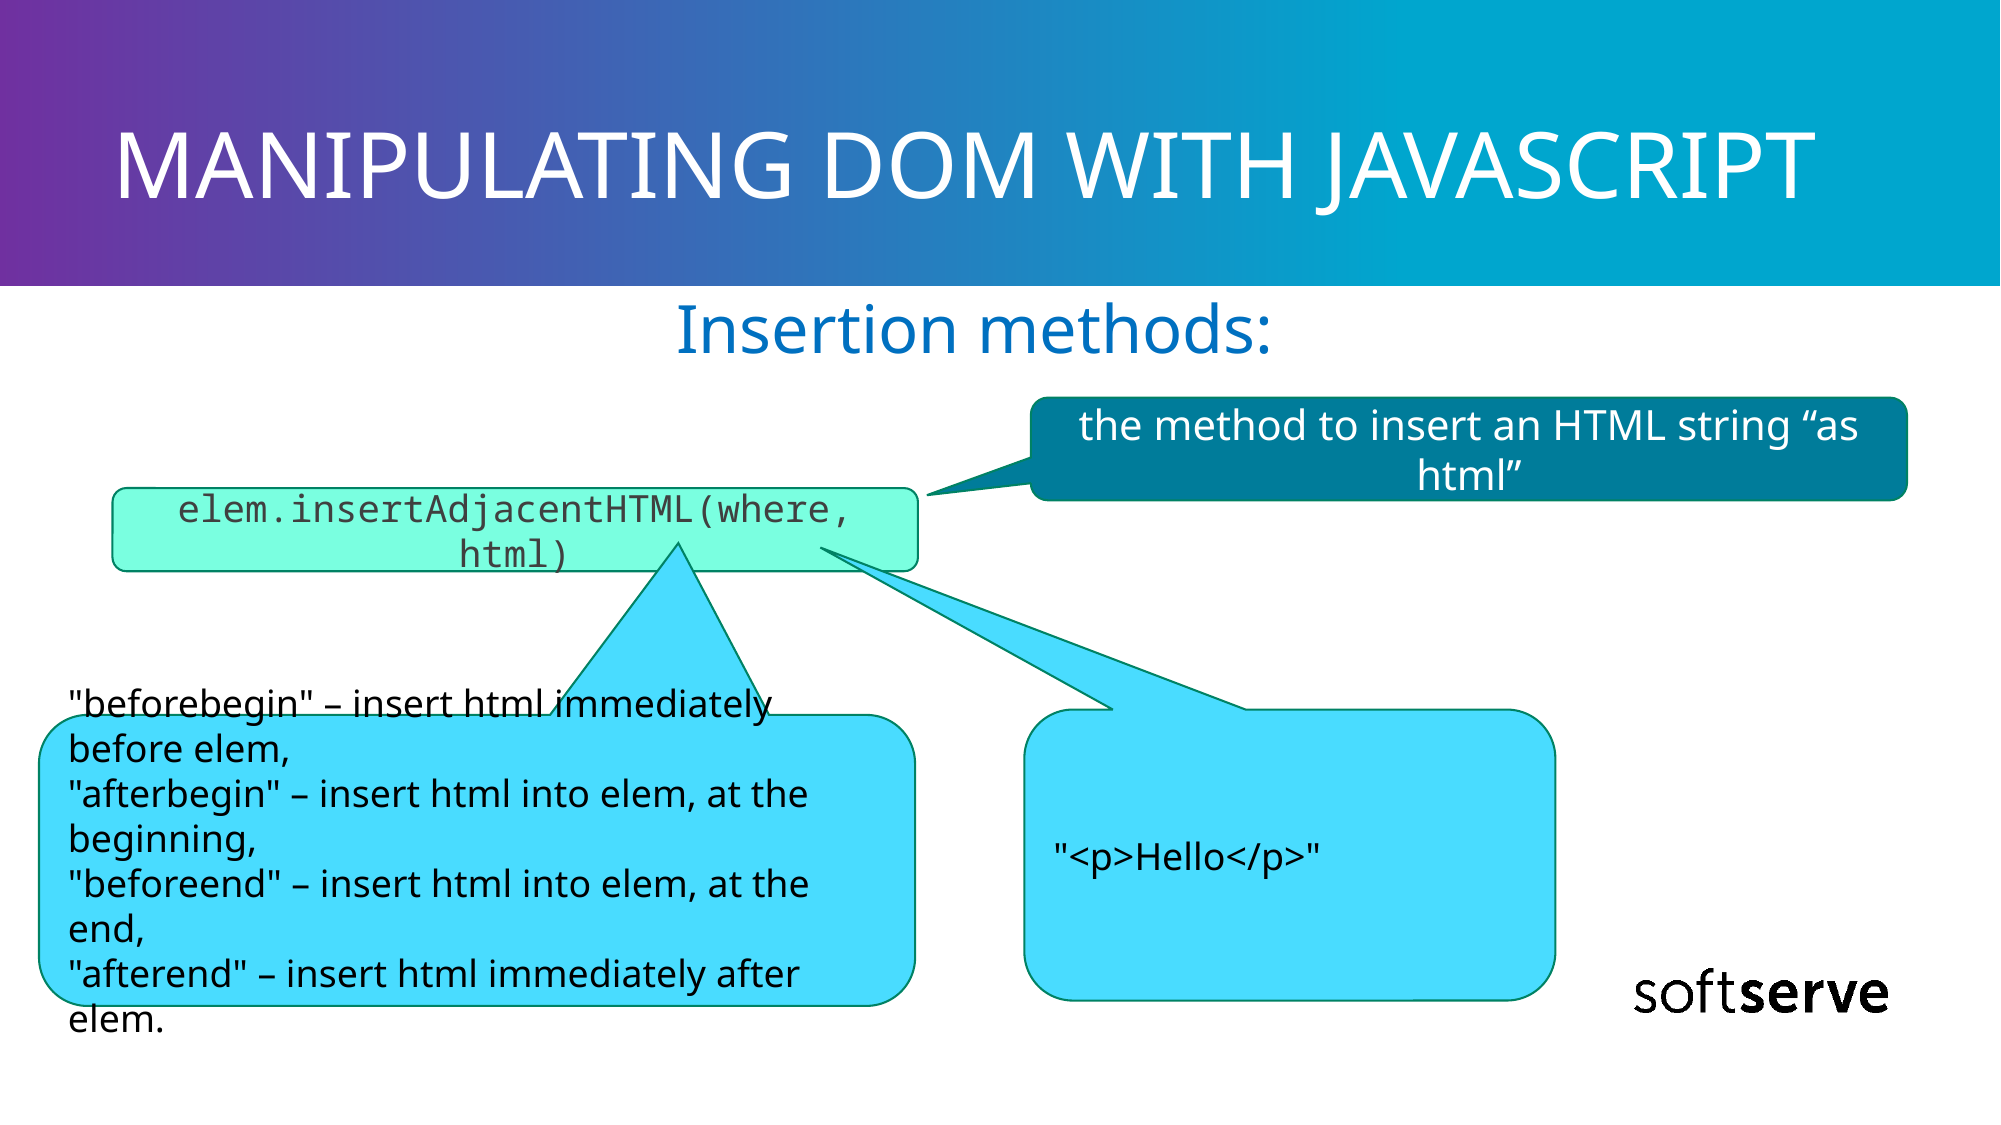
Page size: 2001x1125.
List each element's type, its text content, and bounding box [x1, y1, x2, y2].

text_box Insertion methods: [567, 279, 1384, 375]
title MANIPULATING DOM WITH JAVASCRIPT [112, 112, 1888, 225]
picture [1634, 968, 1888, 1013]
text_box elem.insertAdjacentHTML(where, html) [111, 486, 919, 573]
text_box "<p>Hello</p>" [819, 546, 1557, 1002]
text_box the method to insert an HTML string “as html” [926, 396, 1909, 502]
text_box "beforebegin" – insert html immediately before elem, "afterbegin" – insert html into elem, at the beginning, "beforeend" – insert html into elem, at the end, "afterend" – insert html immediately after elem. [37, 541, 917, 1007]
